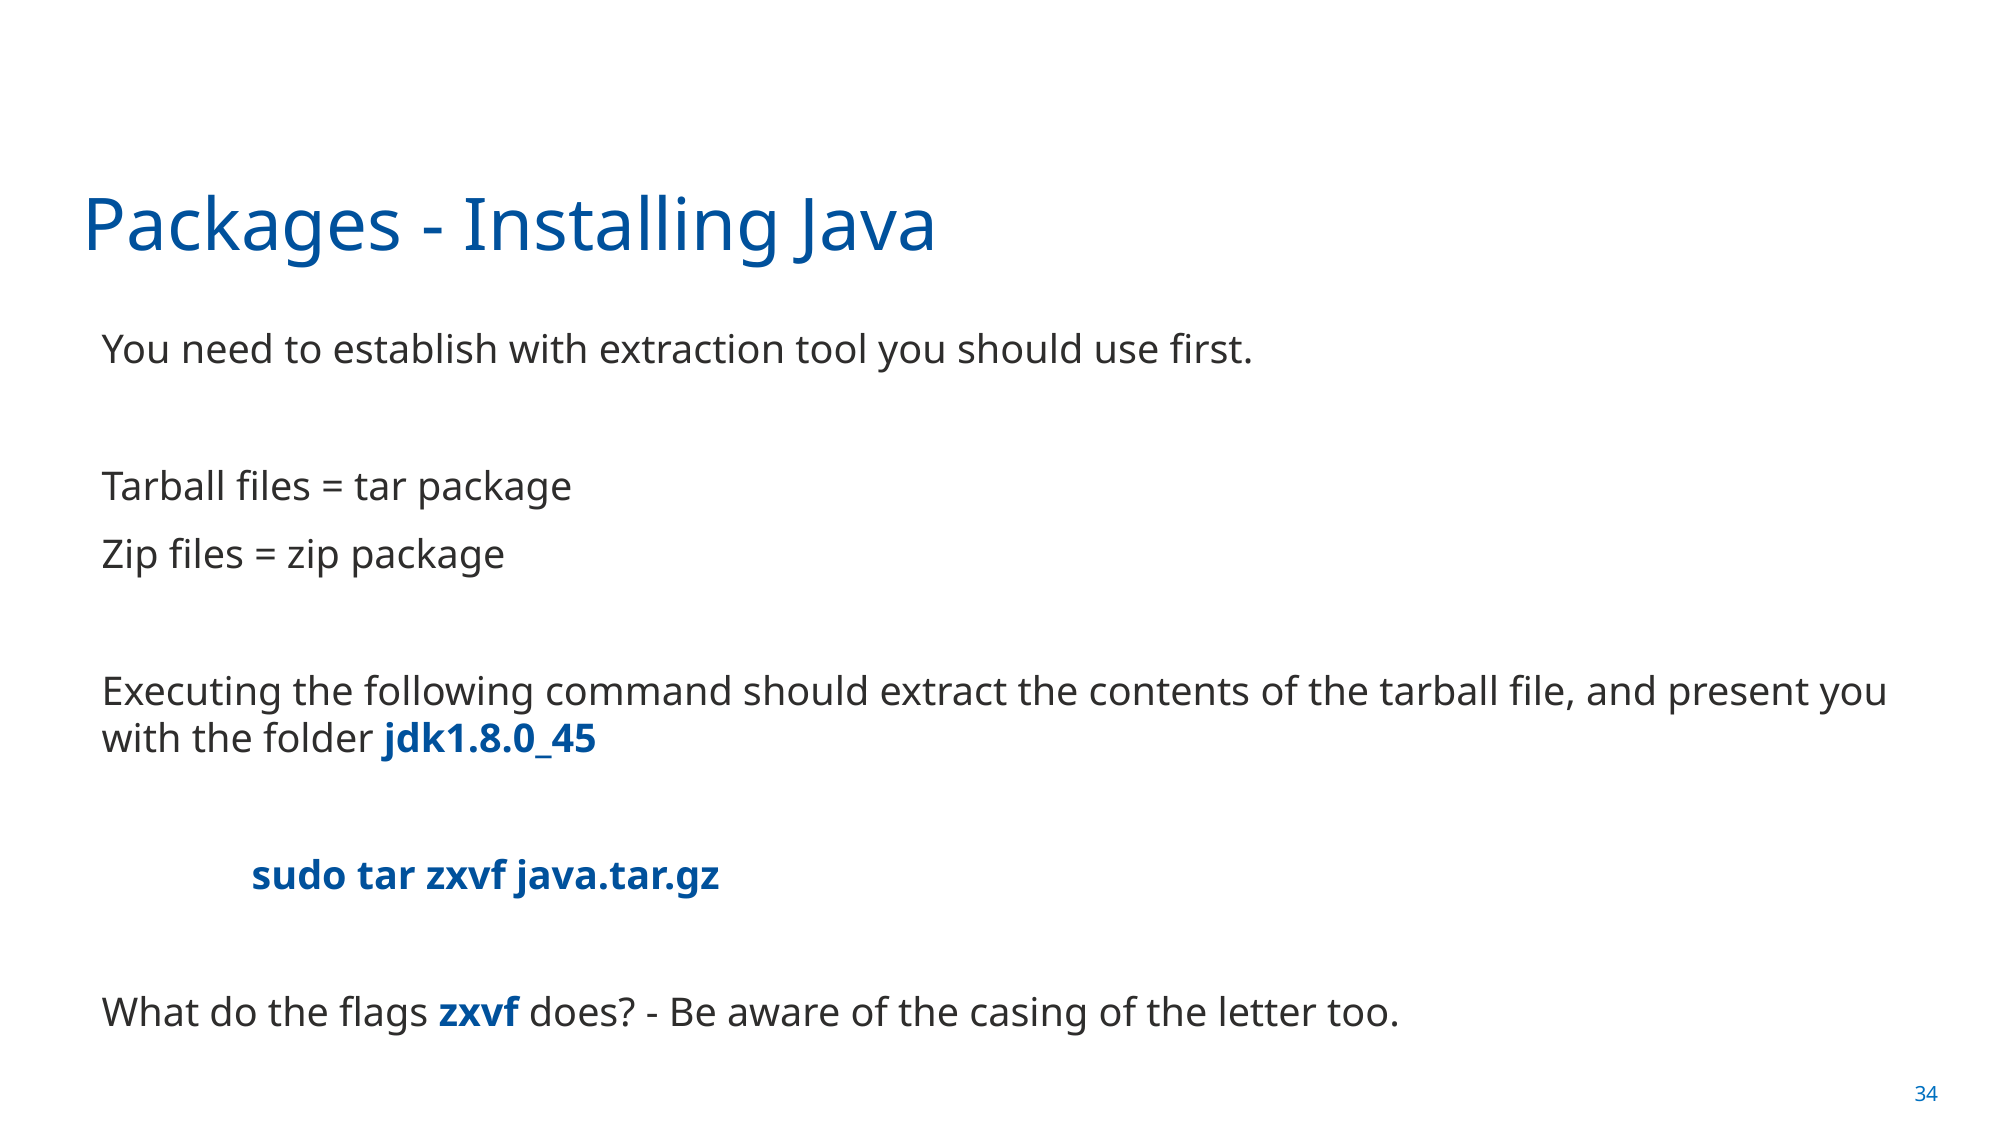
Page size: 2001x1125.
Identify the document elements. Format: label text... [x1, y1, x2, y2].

list You need to establish with extraction tool you should use first. Tarball files = tar package Zip files = zip package Executing the following command should extract the contents of the tarball file, and present you with the folder jdk1.8.0_45 sudo tar zxvf java.tar.gz What do the flags zxvf does? - Be aware of the casing of the letter too. [67, 316, 1939, 1063]
title Packages - Installing Java [67, 170, 1565, 273]
